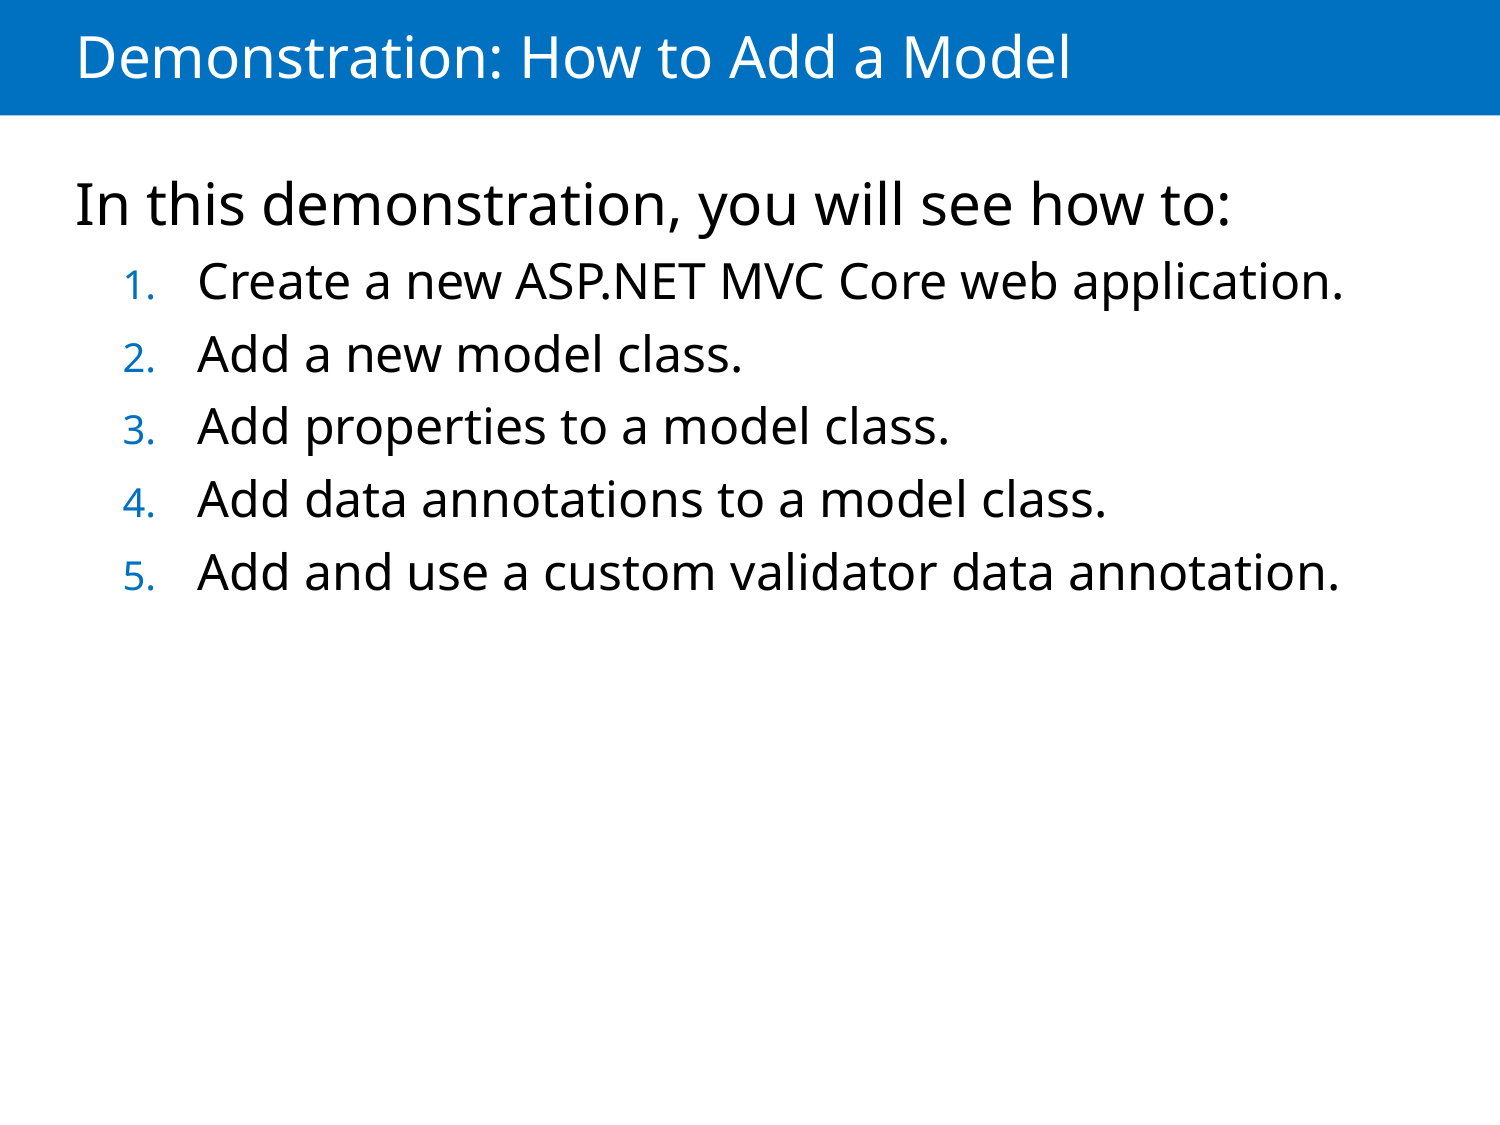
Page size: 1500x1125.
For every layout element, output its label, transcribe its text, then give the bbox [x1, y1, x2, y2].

title Demonstration: How to Add a Model [75, 0, 1351, 122]
text_box In this demonstration, you will see how to: Create a new ASP.NET MVC Core web application. Add a new model class. Add properties to a model class. Add data annotations to a model class. Add and use a custom validator data annotation. [75, 167, 1408, 1012]
